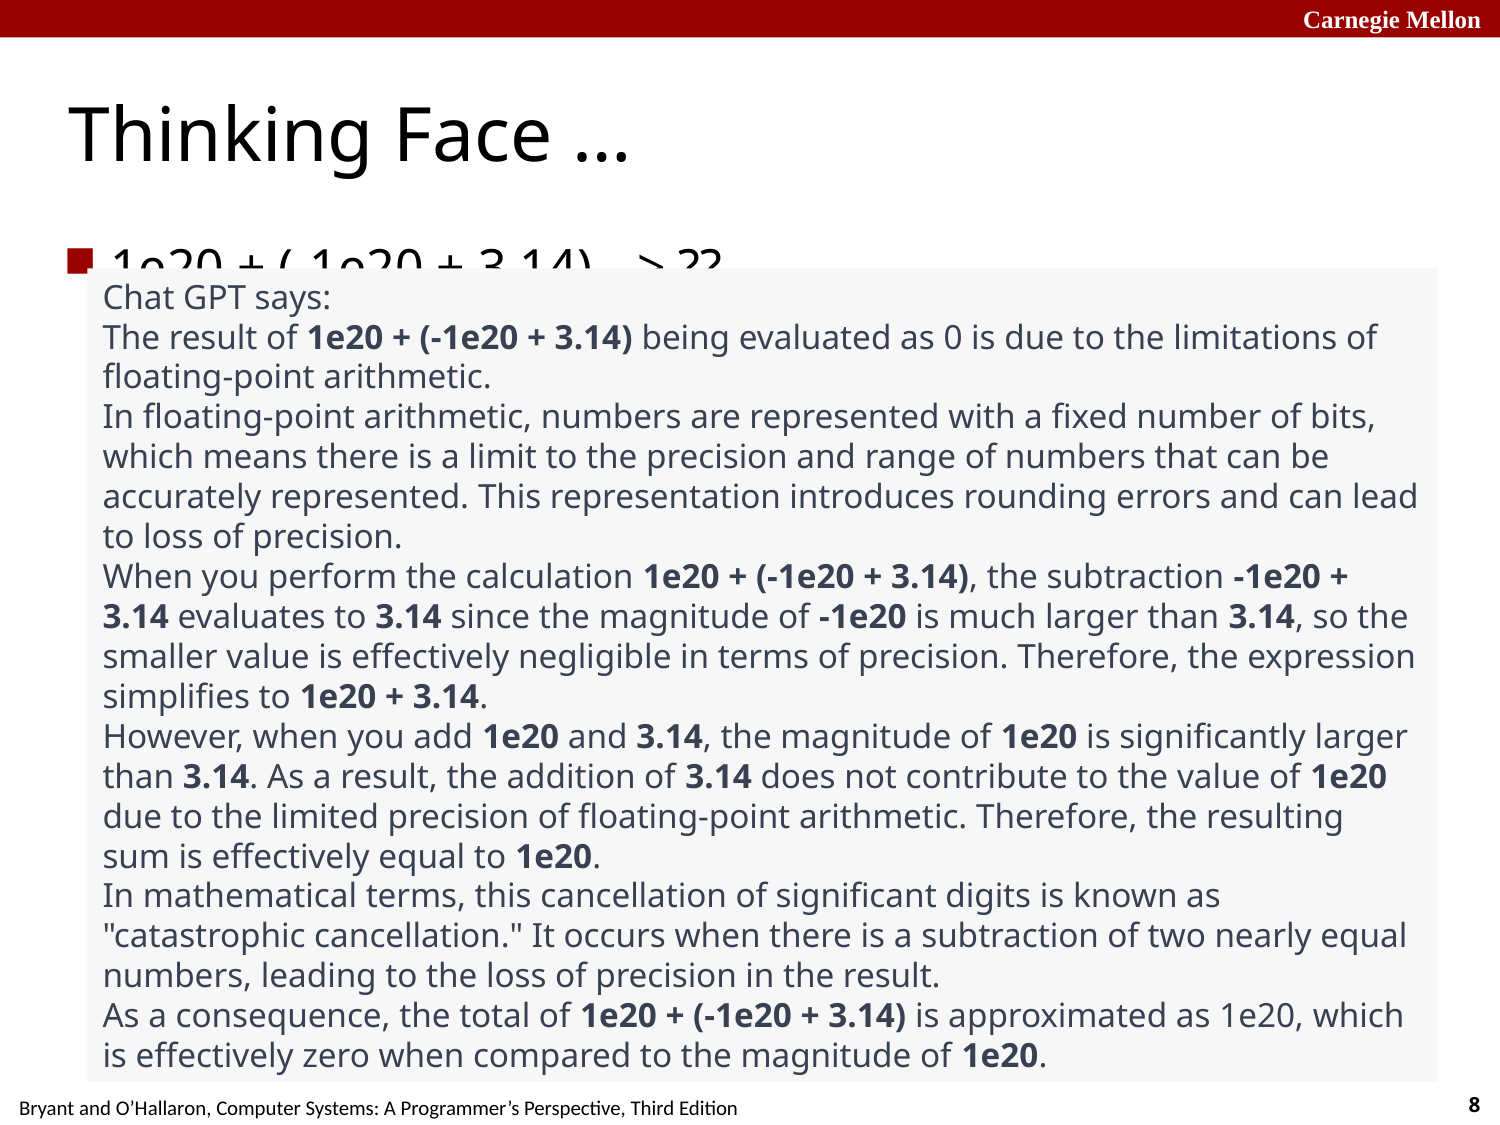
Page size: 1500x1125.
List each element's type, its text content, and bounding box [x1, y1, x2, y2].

title Thinking Face … [62, 41, 1438, 222]
list 1e20 + (-1e20 + 3.14) --> ?? [62, 228, 1438, 1122]
text_box Chat GPT says: The result of 1e20 + (-1e20 + 3.14) being evaluated as 0 is due to the limitations of floating-point arithmetic. In floating-point arithmetic, numbers are represented with a fixed number of bits, which means there is a limit to the precision and range of numbers that can be accurately represented. This representation introduces rounding errors and can lead to loss of precision. When you perform the calculation 1e20 + (-1e20 + 3.14), the subtraction -1e20 + 3.14 evaluates to 3.14 since the magnitude of -1e20 is much larger than 3.14, so the smaller value is effectively negligible in terms of precision. Therefore, the expression simplifies to 1e20 + 3.14. However, when you add 1e20 and 3.14, the magnitude of 1e20 is significantly larger than 3.14. As a result, the addition of 3.14 does not contribute to the value of 1e20 due to the limited precision of floating-point arithmetic. Therefore, the resulting sum is effectively equal to 1e20. In mathematical terms, this cancellation of significant digits is known as "catastrophic cancellation." It occurs when there is a subtraction of two nearly equal numbers, leading to the loss of precision in the result. As a consequence, the total of 1e20 + (-1e20 + 3.14) is approximated as 1e20, which is effectively zero when compared to the magnitude of 1e20. [87, 268, 1438, 1082]
